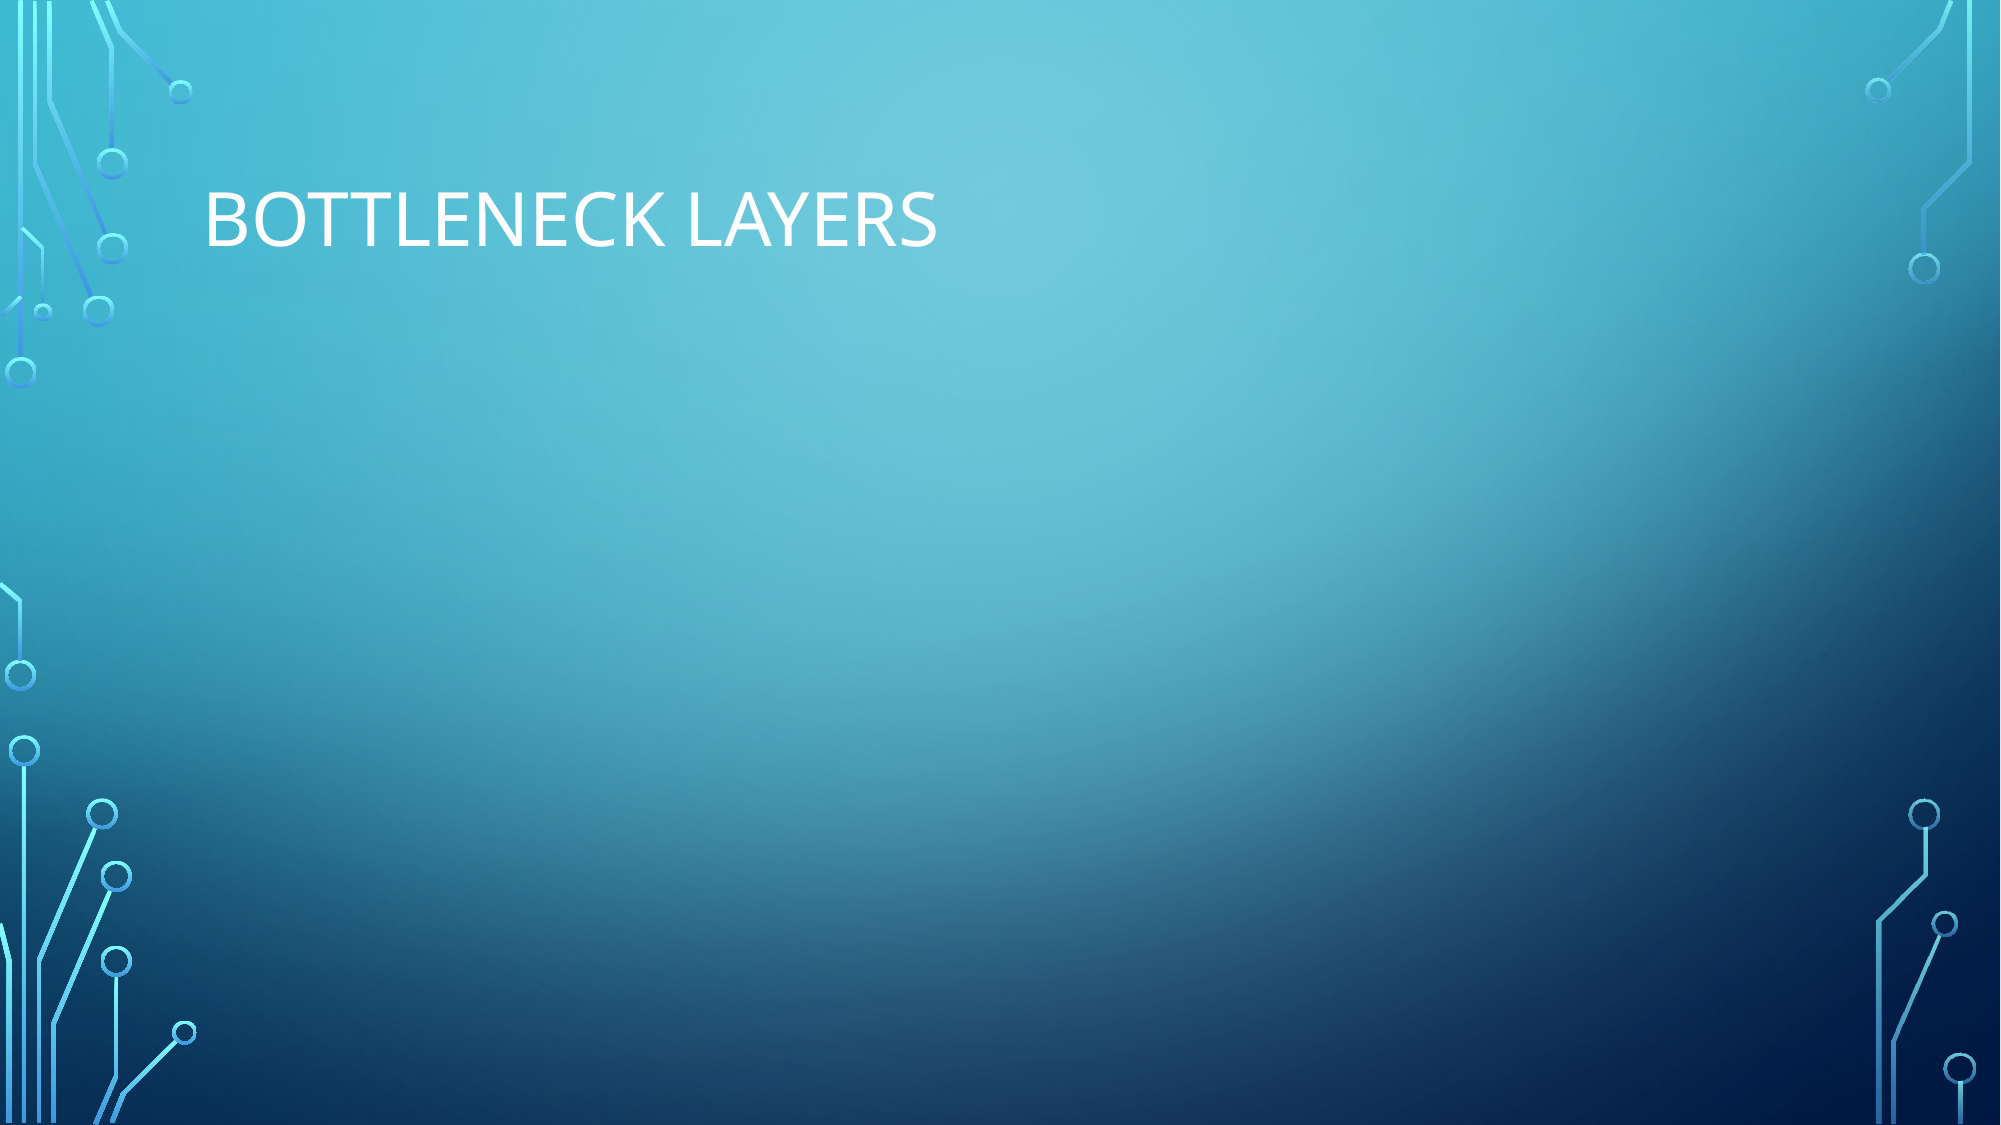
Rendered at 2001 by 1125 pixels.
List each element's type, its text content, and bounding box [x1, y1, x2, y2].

title Bottleneck layers [187, 101, 1813, 344]
